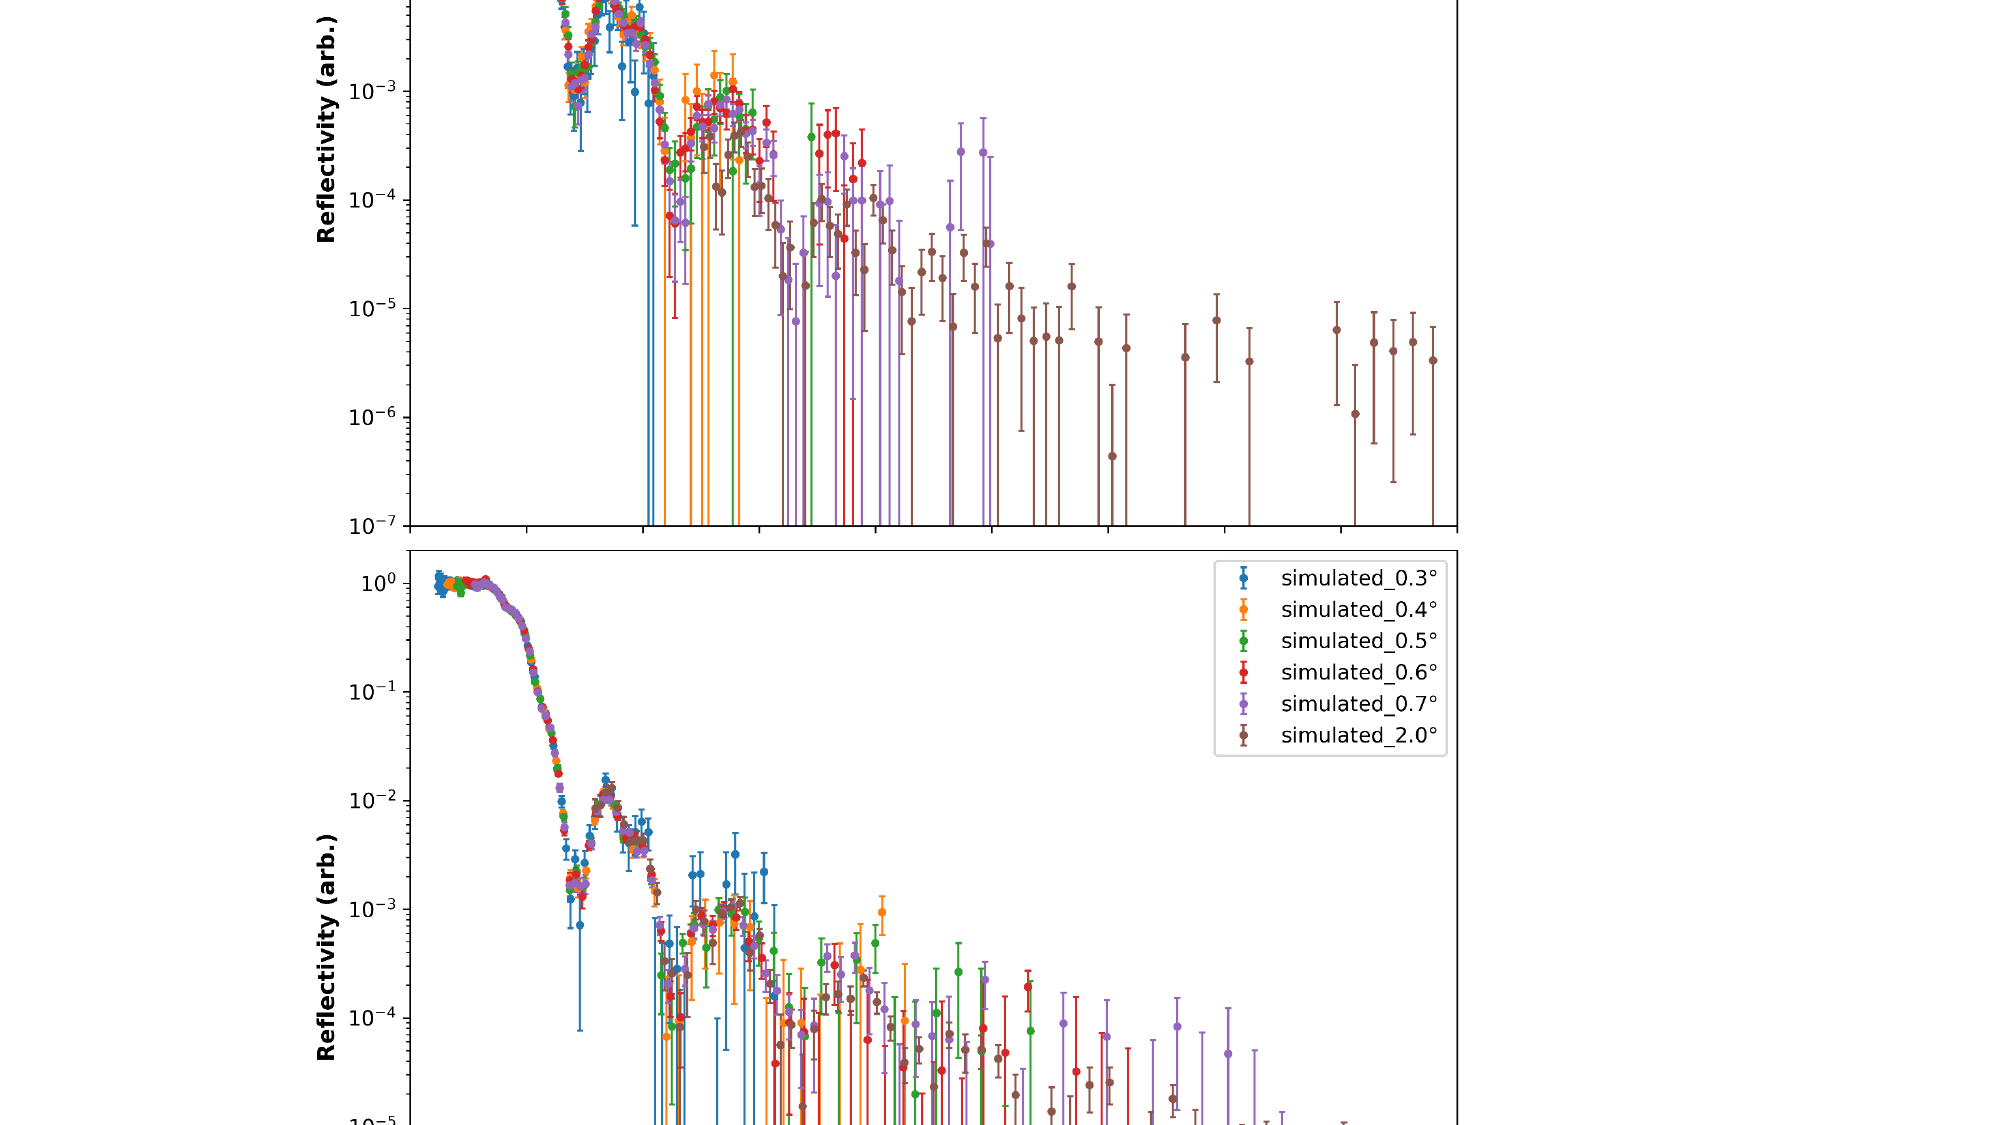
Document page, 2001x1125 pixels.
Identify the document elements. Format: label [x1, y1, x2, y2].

text_box [271, 0, 1495, 1125]
